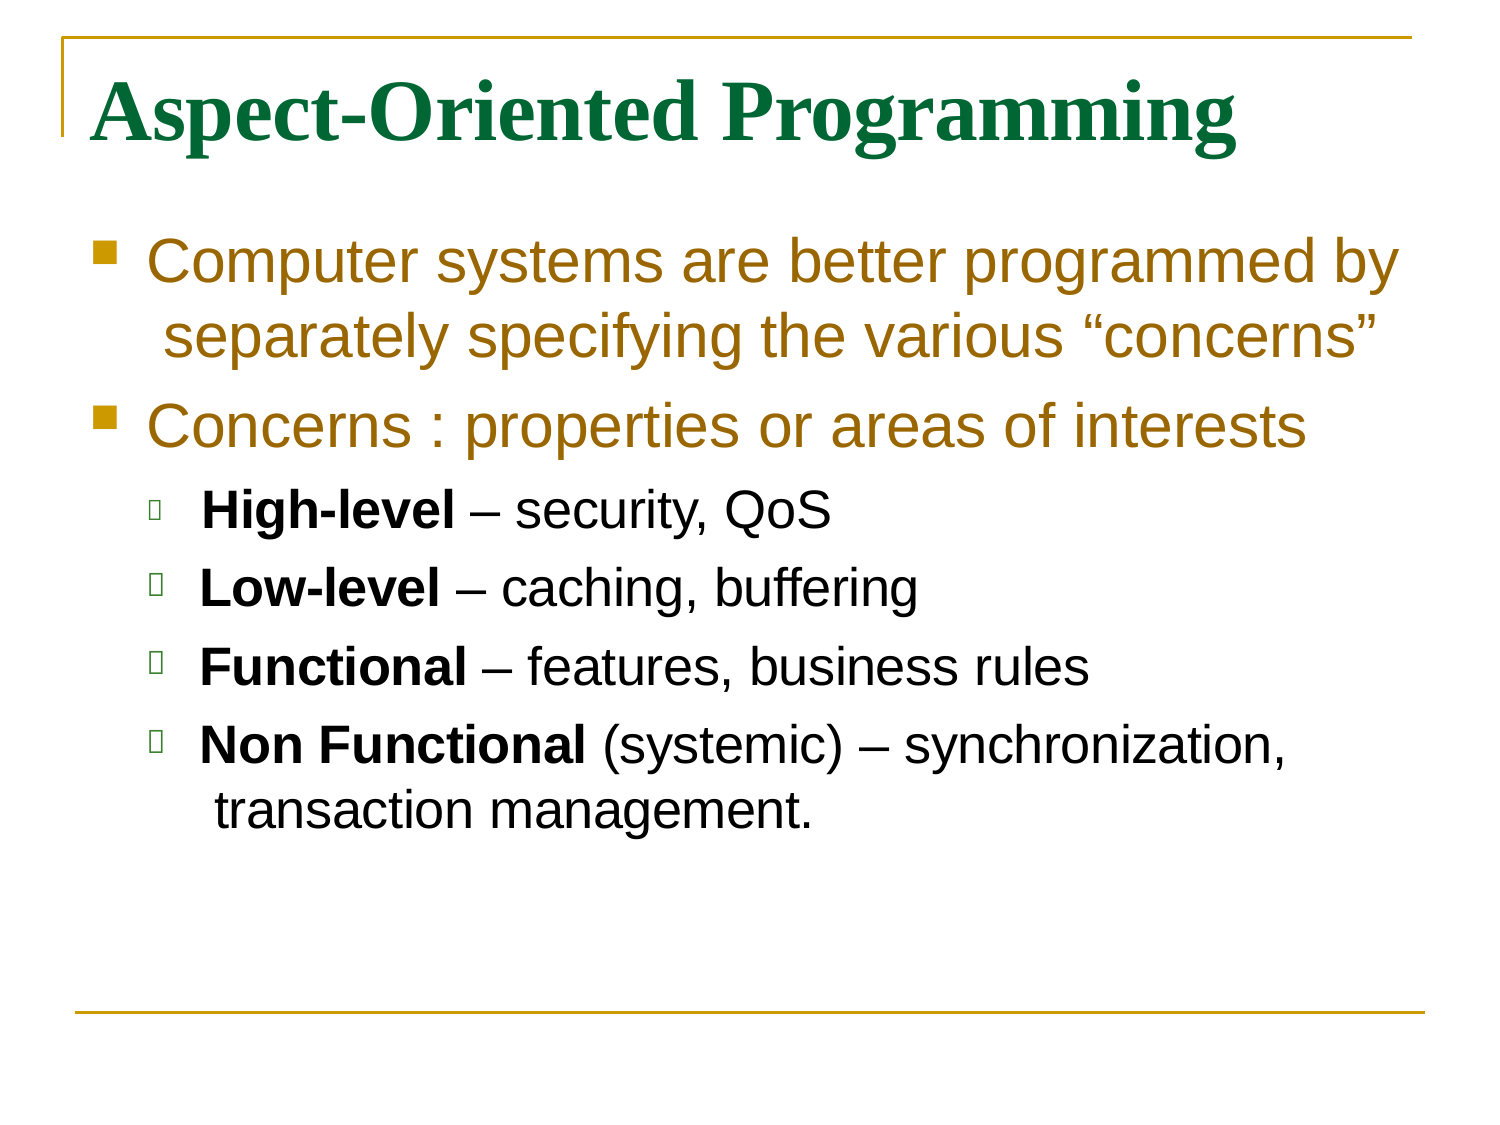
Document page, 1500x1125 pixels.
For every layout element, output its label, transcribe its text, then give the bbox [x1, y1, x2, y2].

text_box Computer systems are better programmed by separately specifying the various “concerns” Concerns : properties or areas of interests [87, 218, 1408, 461]
title Aspect-Oriented Programming [87, 51, 1241, 218]
text_box  High-level – security, QoS Low-level – caching, buffering Functional – features, business rules Non Functional (systemic) – synchronization, transaction management. [144, 458, 1289, 840]
